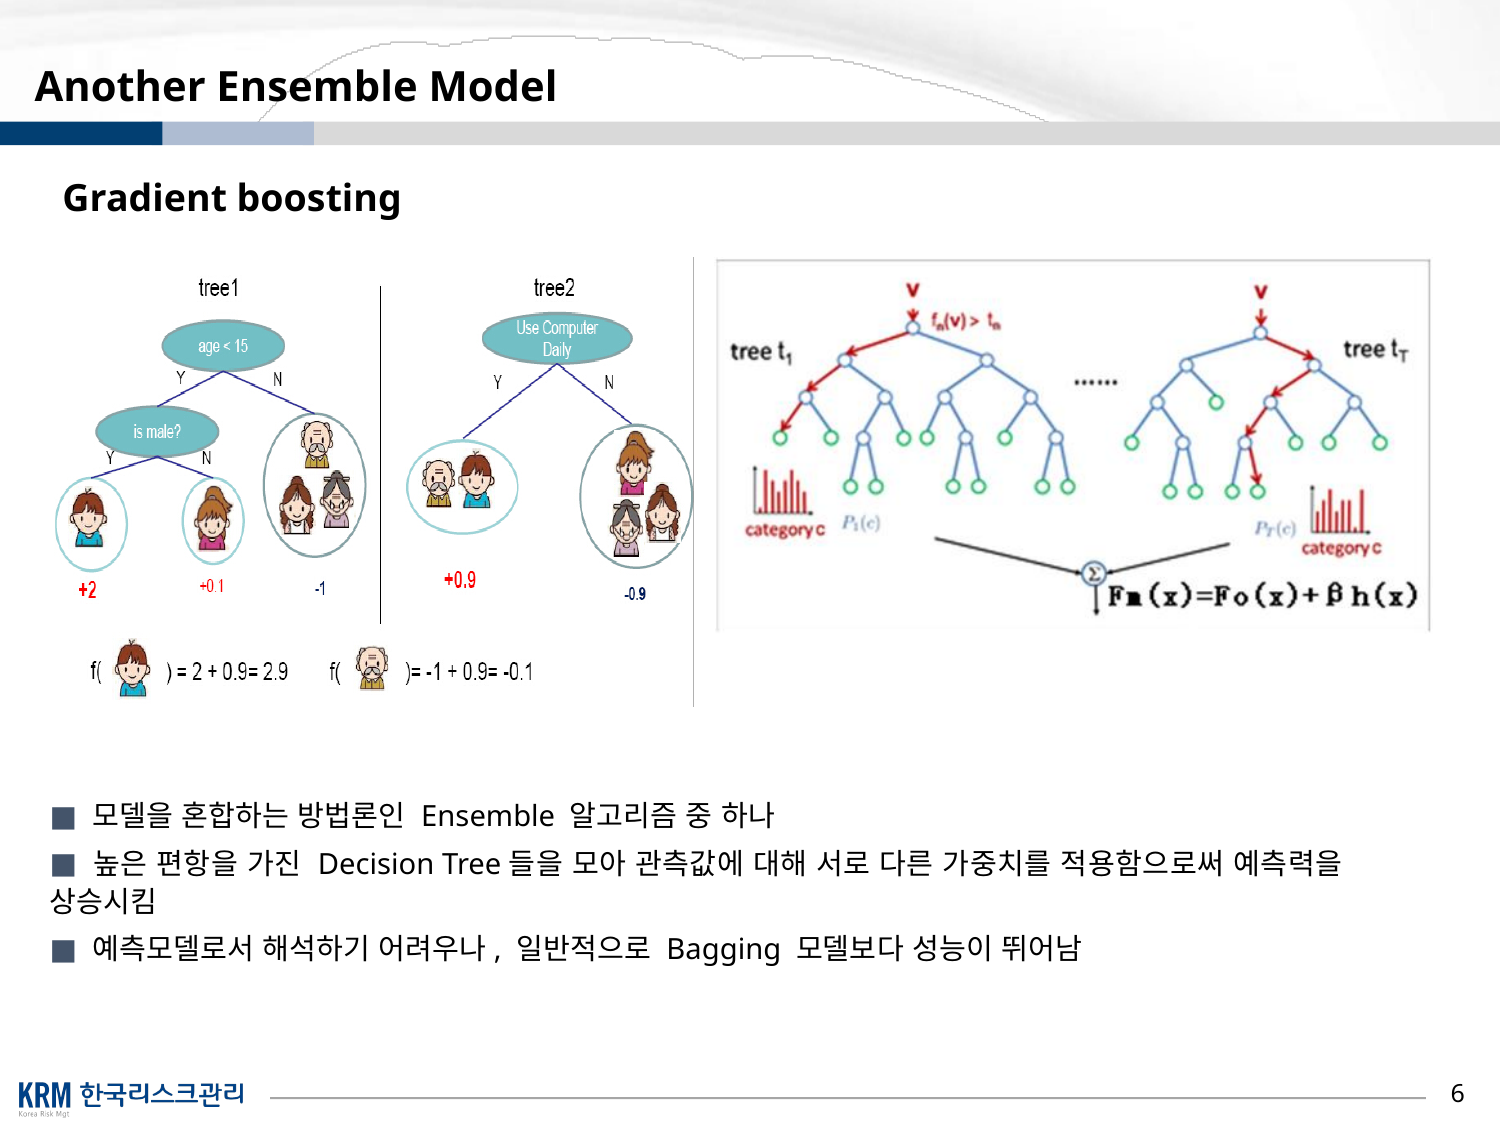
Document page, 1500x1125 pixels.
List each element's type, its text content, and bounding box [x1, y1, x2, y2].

text_box 모델을 혼합하는 방법론인 Ensemble 알고리즘 중 하나 높은 편항을 가진 Decision Tree들을 모아 관측값에 대해 서로 다른 가중치를 적용함으로써 예측력을 상승시킴 예측모델로서 해석하기 어려우나, 일반적으로 Bagging 모델보다 성능이 뛰어남 [34, 786, 1358, 973]
picture [714, 257, 1433, 634]
picture [0, 0, 1500, 121]
picture [47, 257, 694, 707]
text_box Gradient boosting [47, 167, 1105, 227]
picture [19, 1082, 243, 1118]
title Another Ensemble Model [19, 47, 1233, 123]
